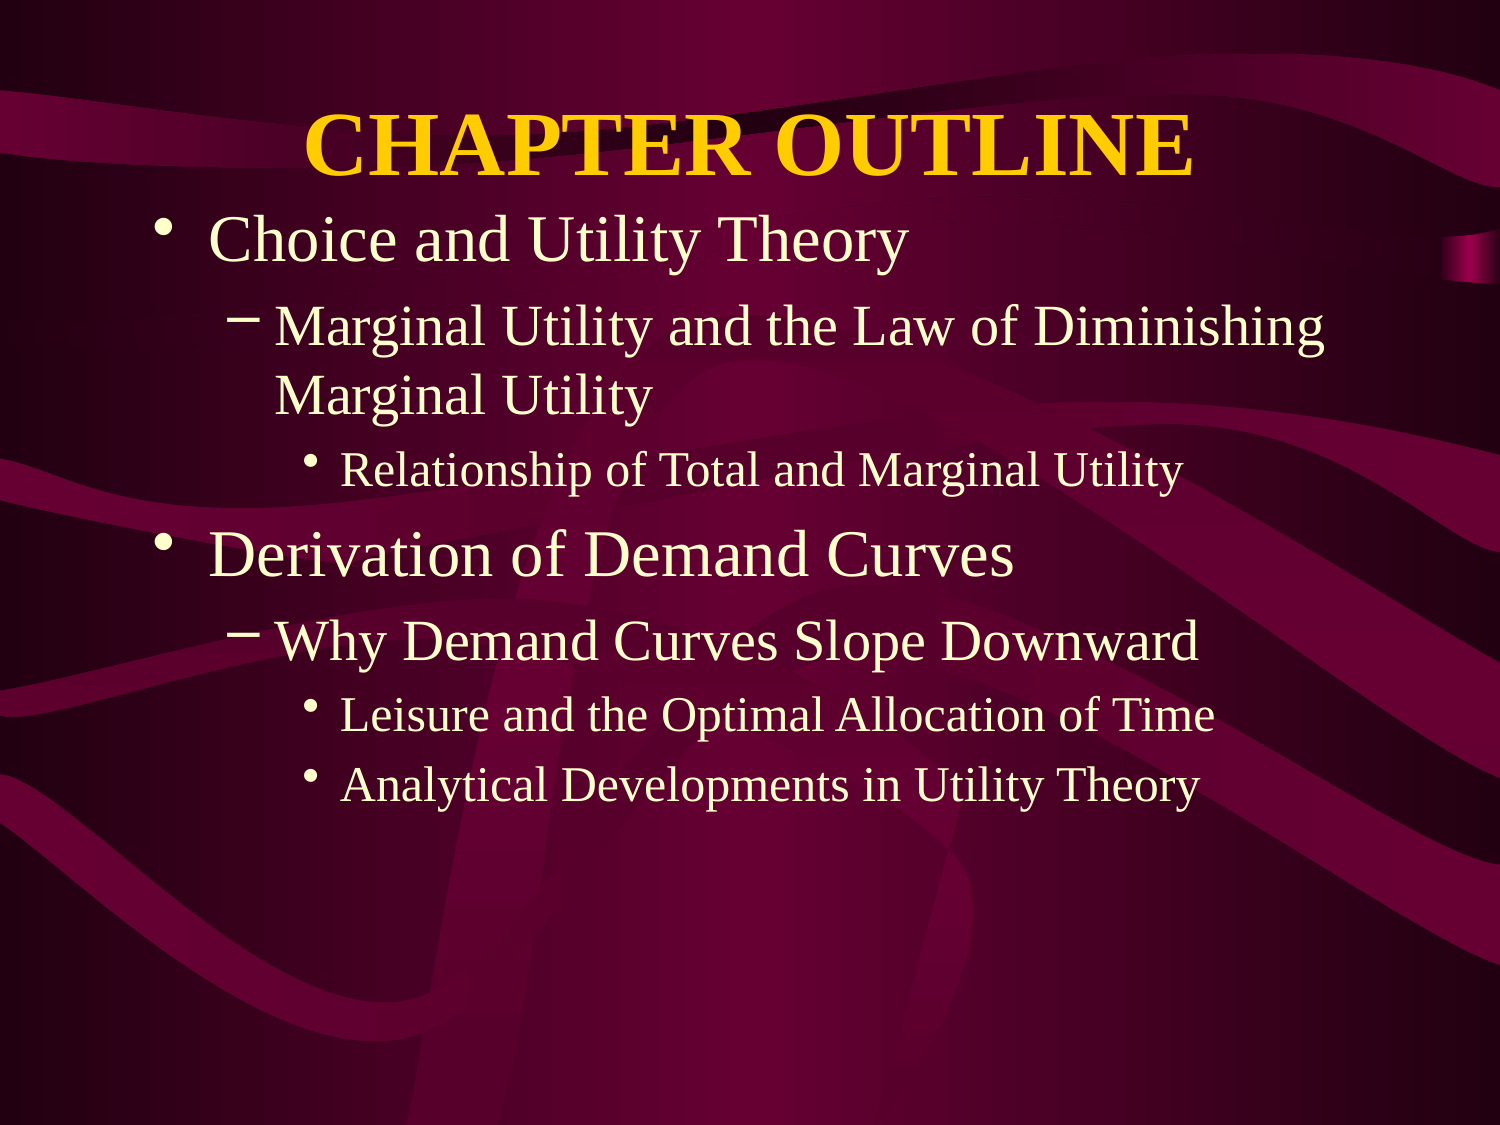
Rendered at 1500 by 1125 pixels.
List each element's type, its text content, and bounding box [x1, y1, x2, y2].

list Choice and Utility Theory Marginal Utility and the Law of Diminishing Marginal Utility Relationship of Total and Marginal Utility Derivation of Demand Curves Why Demand Curves Slope Downward Leisure and the Optimal Allocation of Time Analytical Developments in Utility Theory [137, 187, 1413, 863]
title CHAPTER OUTLINE [112, 99, 1388, 288]
